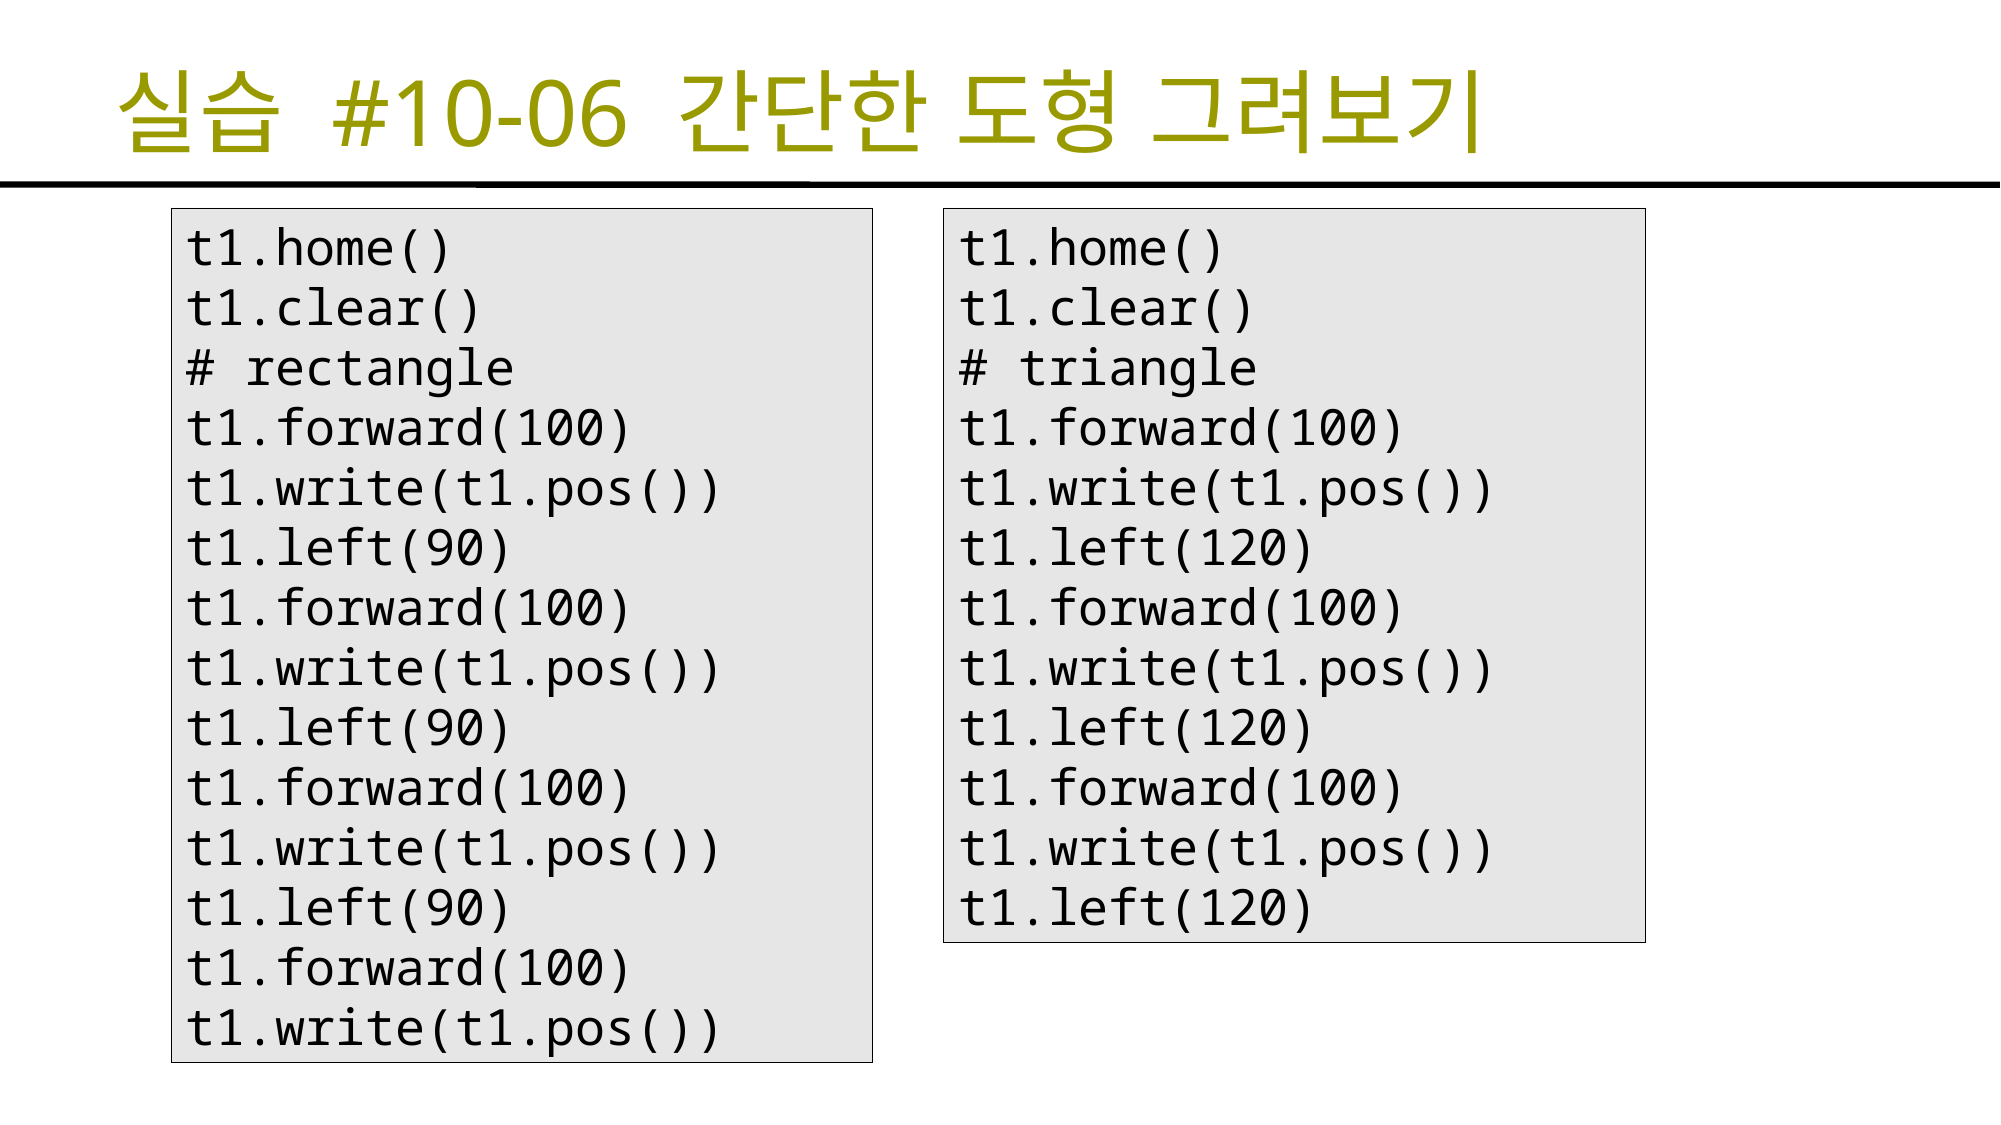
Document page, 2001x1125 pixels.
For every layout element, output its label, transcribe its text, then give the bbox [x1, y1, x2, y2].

text_box t1.home() t1.clear() # rectangle t1.forward(100) t1.write(t1.pos()) t1.left(90) t1.forward(100) t1.write(t1.pos()) t1.left(90) t1.forward(100) t1.write(t1.pos()) t1.left(90) t1.forward(100) t1.write(t1.pos()) [170, 207, 873, 1063]
title 실습 #10-06 간단한 도형 그려보기 [99, 45, 1900, 173]
text_box t1.home() t1.clear() # triangle t1.forward(100) t1.write(t1.pos()) t1.left(120) t1.forward(100) t1.write(t1.pos()) t1.left(120) t1.forward(100) t1.write(t1.pos()) t1.left(120) [943, 207, 1646, 943]
